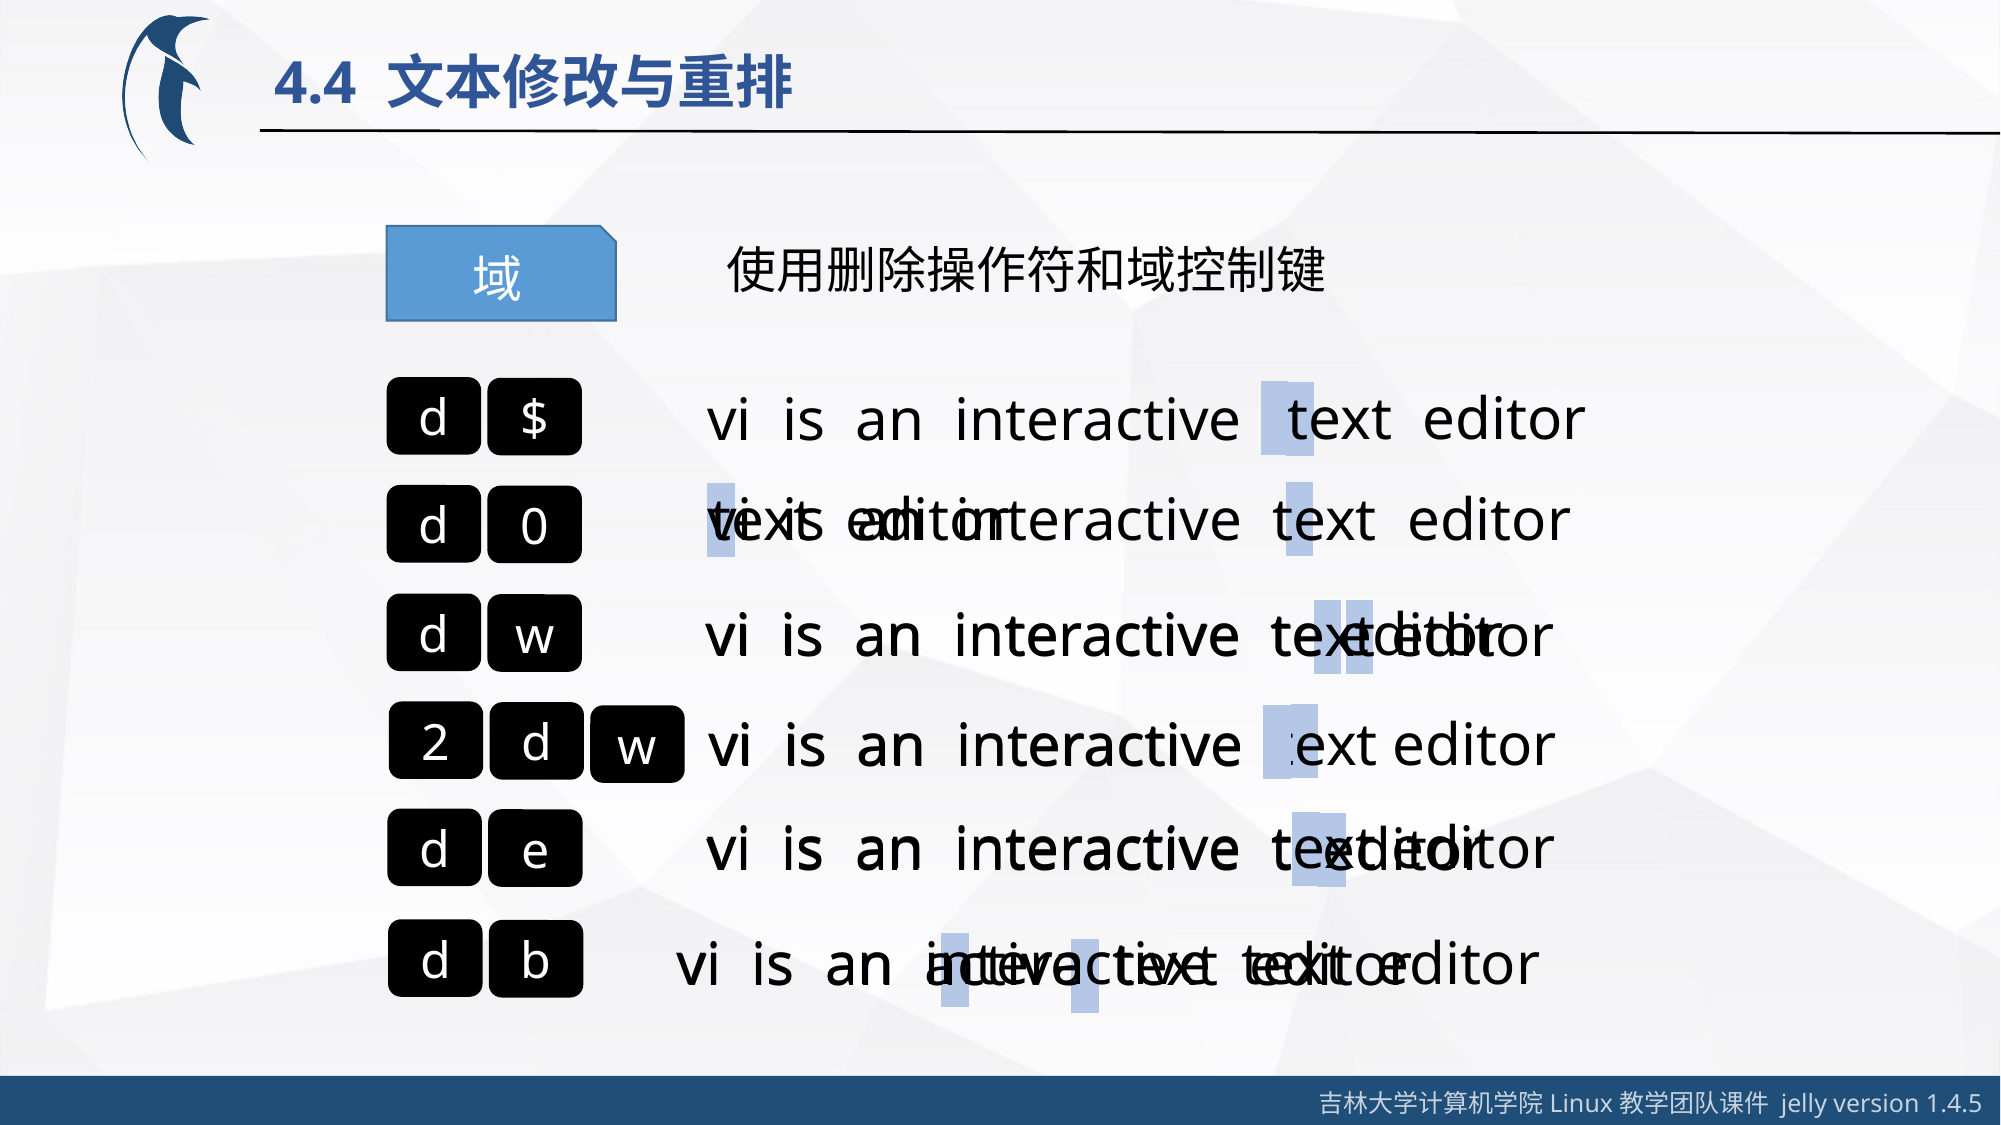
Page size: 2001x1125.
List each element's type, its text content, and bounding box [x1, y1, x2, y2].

text_box 使用删除操作符和域控制键 [711, 231, 1564, 307]
text_box vi is an interactive text editor [1040, 474, 1625, 560]
text_box 域 [385, 224, 617, 322]
text_box d [386, 484, 482, 563]
text_box 2 [388, 701, 484, 779]
text_box vi is an interactive [692, 374, 1257, 459]
text_box 4.4 文本修改与重排 [259, 38, 1092, 123]
text_box text editor [680, 474, 1040, 560]
text_box d [386, 377, 482, 455]
text_box w [590, 705, 685, 783]
text_box d [388, 919, 483, 997]
text_box [1263, 705, 1291, 779]
text_box d [386, 593, 482, 672]
text_box d [387, 808, 482, 887]
text_box vi is an interactive text editor [691, 591, 1623, 676]
text_box vi is an active text editor [662, 919, 1631, 1005]
text_box vi is an interactive t editor [691, 804, 1567, 890]
text_box $ [487, 377, 582, 456]
text_box text editor [1257, 373, 1649, 459]
text_box 0 [487, 485, 582, 564]
text_box b [488, 919, 584, 998]
text_box e [488, 809, 583, 887]
text_box vi is an interactive text editor [693, 699, 1625, 785]
text_box [1071, 1005, 1099, 1013]
text_box vi is an interactive [694, 700, 1569, 786]
picture [0, 0, 2001, 1075]
text_box vi is an interactive te editor [691, 590, 1566, 675]
text_box d [489, 702, 584, 780]
text_box w [487, 594, 582, 672]
text_box vi is an interactive text editor [692, 802, 1624, 888]
text_box [1261, 381, 1288, 455]
